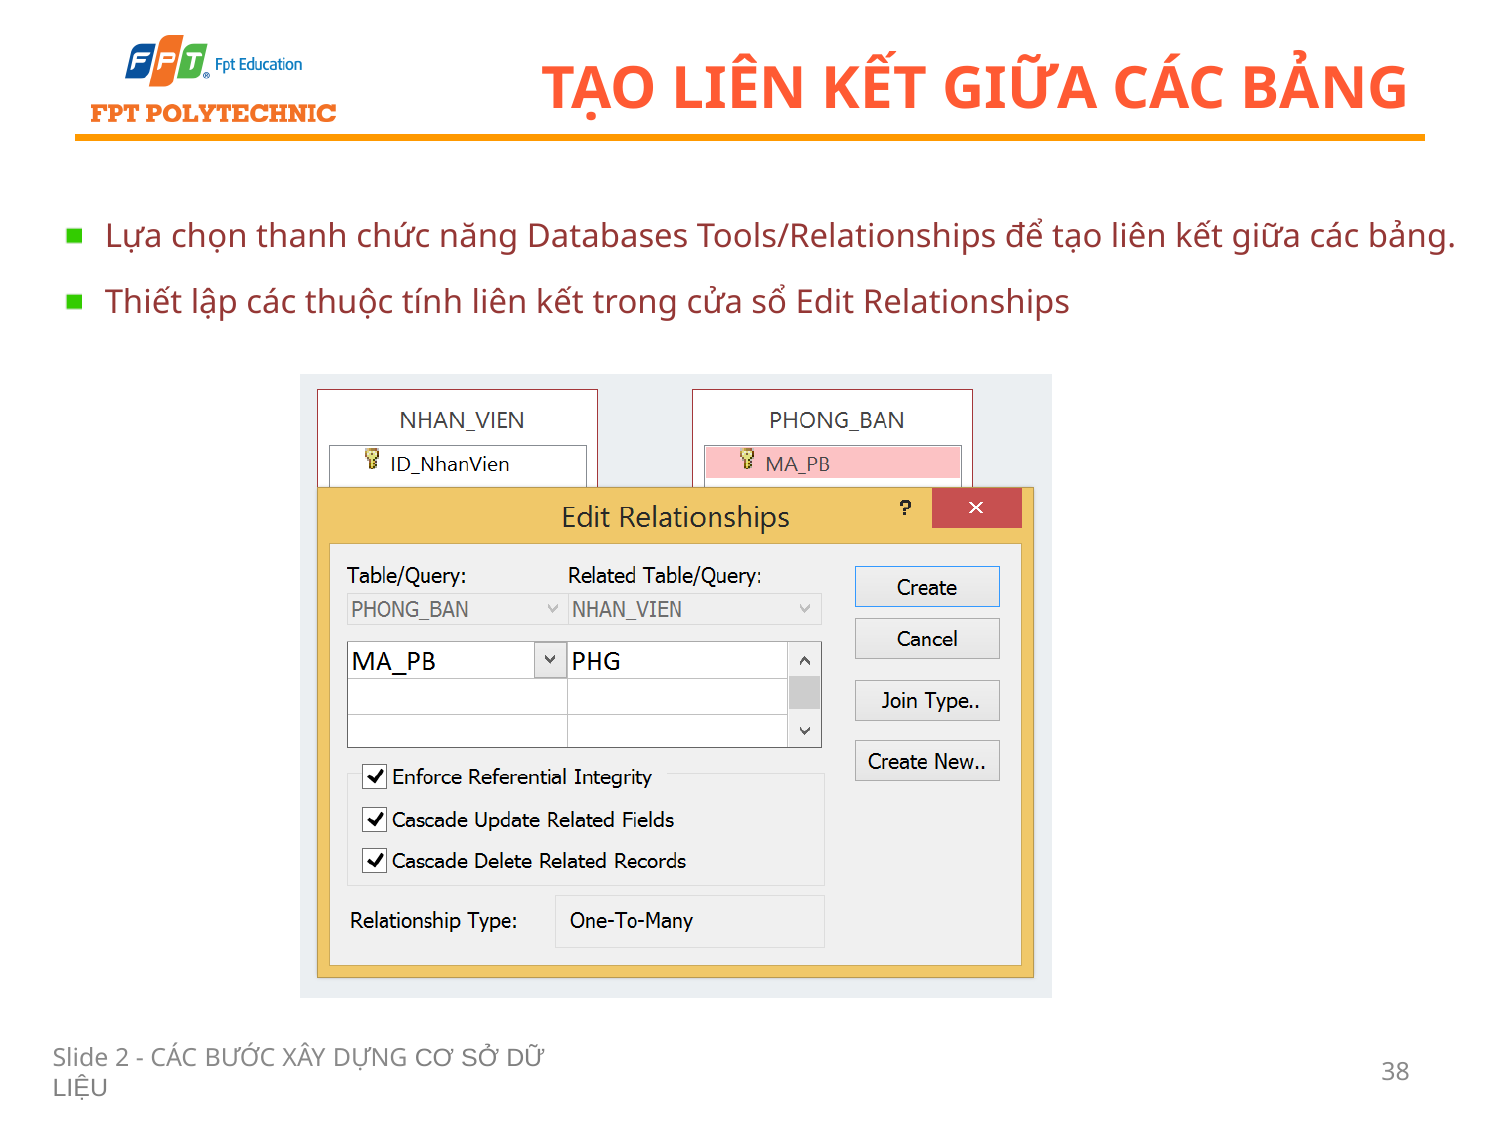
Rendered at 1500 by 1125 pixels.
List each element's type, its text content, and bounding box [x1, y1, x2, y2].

title Tạo liên kết giữa các bảng [337, 45, 1425, 125]
slide_number 38 [1074, 1042, 1425, 1103]
text_box Slide 2 - CÁC BƯỚC XÂY DỰNG CƠ SỞ DỮ LIỆU [37, 1042, 613, 1100]
picture [91, 35, 338, 122]
list Lựa chọn thanh chức năng Databases Tools/Relationships để tạo liên kết giữa các bảng. Thiết lập các thuộc tính liên kết trong cửa sổ Edit Relationships [37, 187, 1500, 350]
picture [52, 219, 82, 249]
picture [299, 374, 1052, 998]
picture [52, 285, 82, 315]
